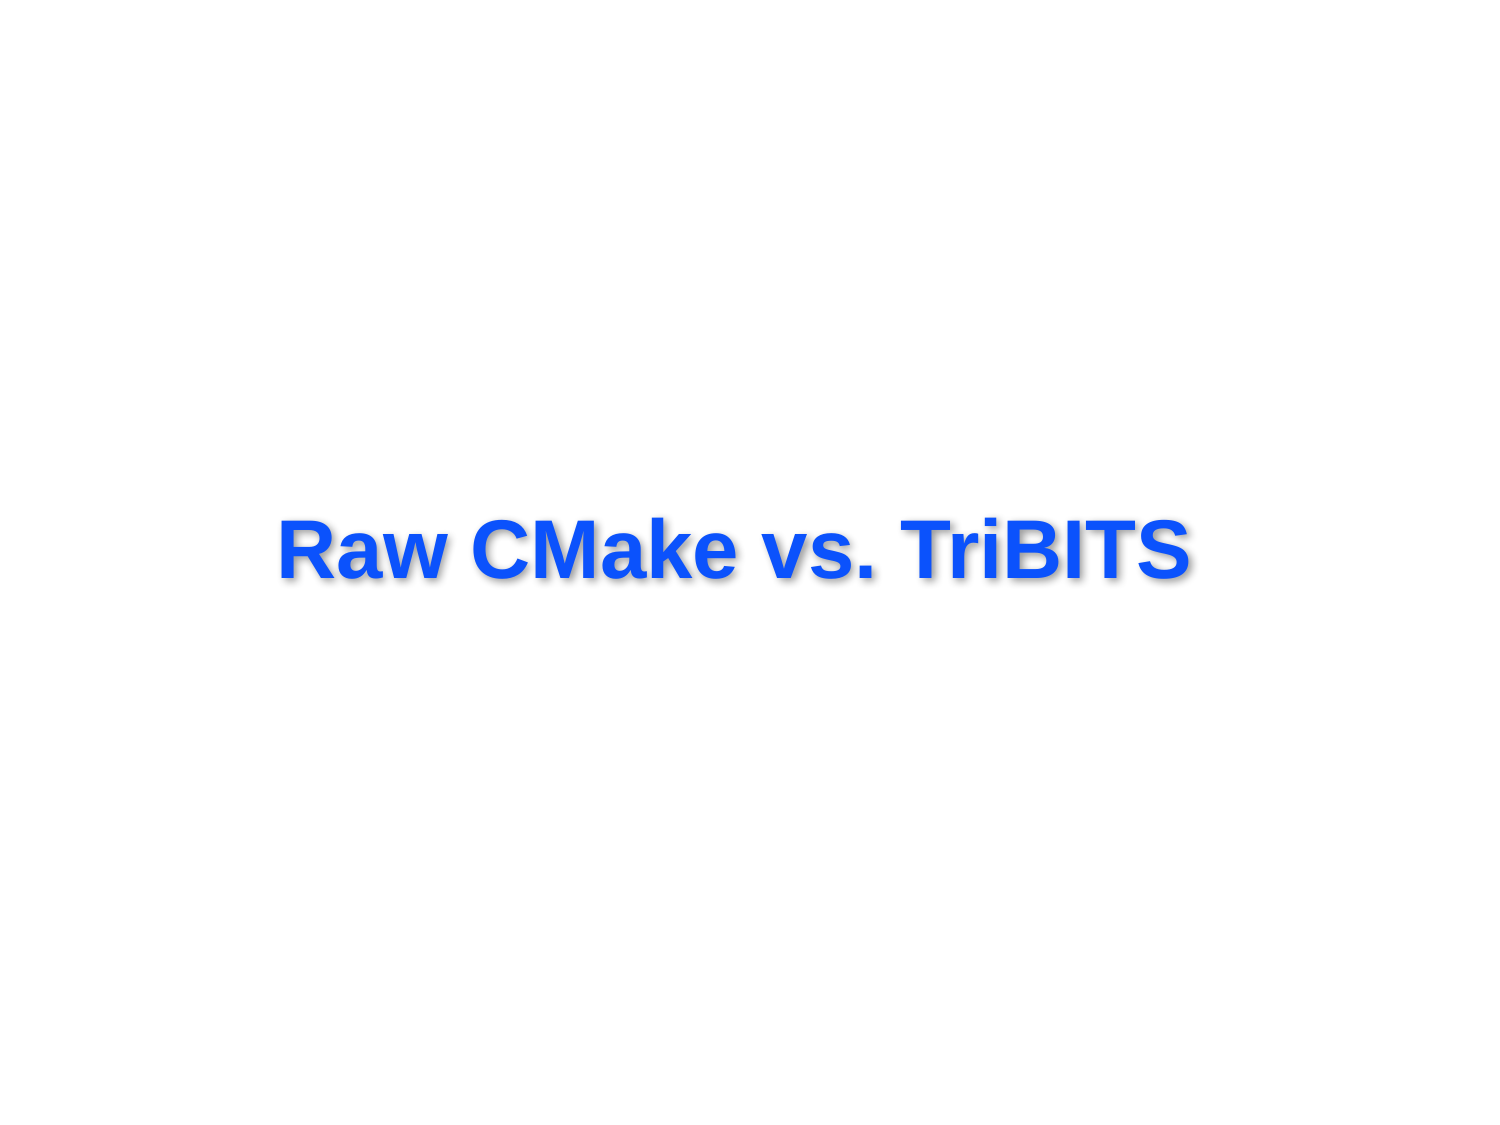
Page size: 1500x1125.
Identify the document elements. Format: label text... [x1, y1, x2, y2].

text_box Raw CMake vs. TriBITS [12, 484, 1458, 606]
